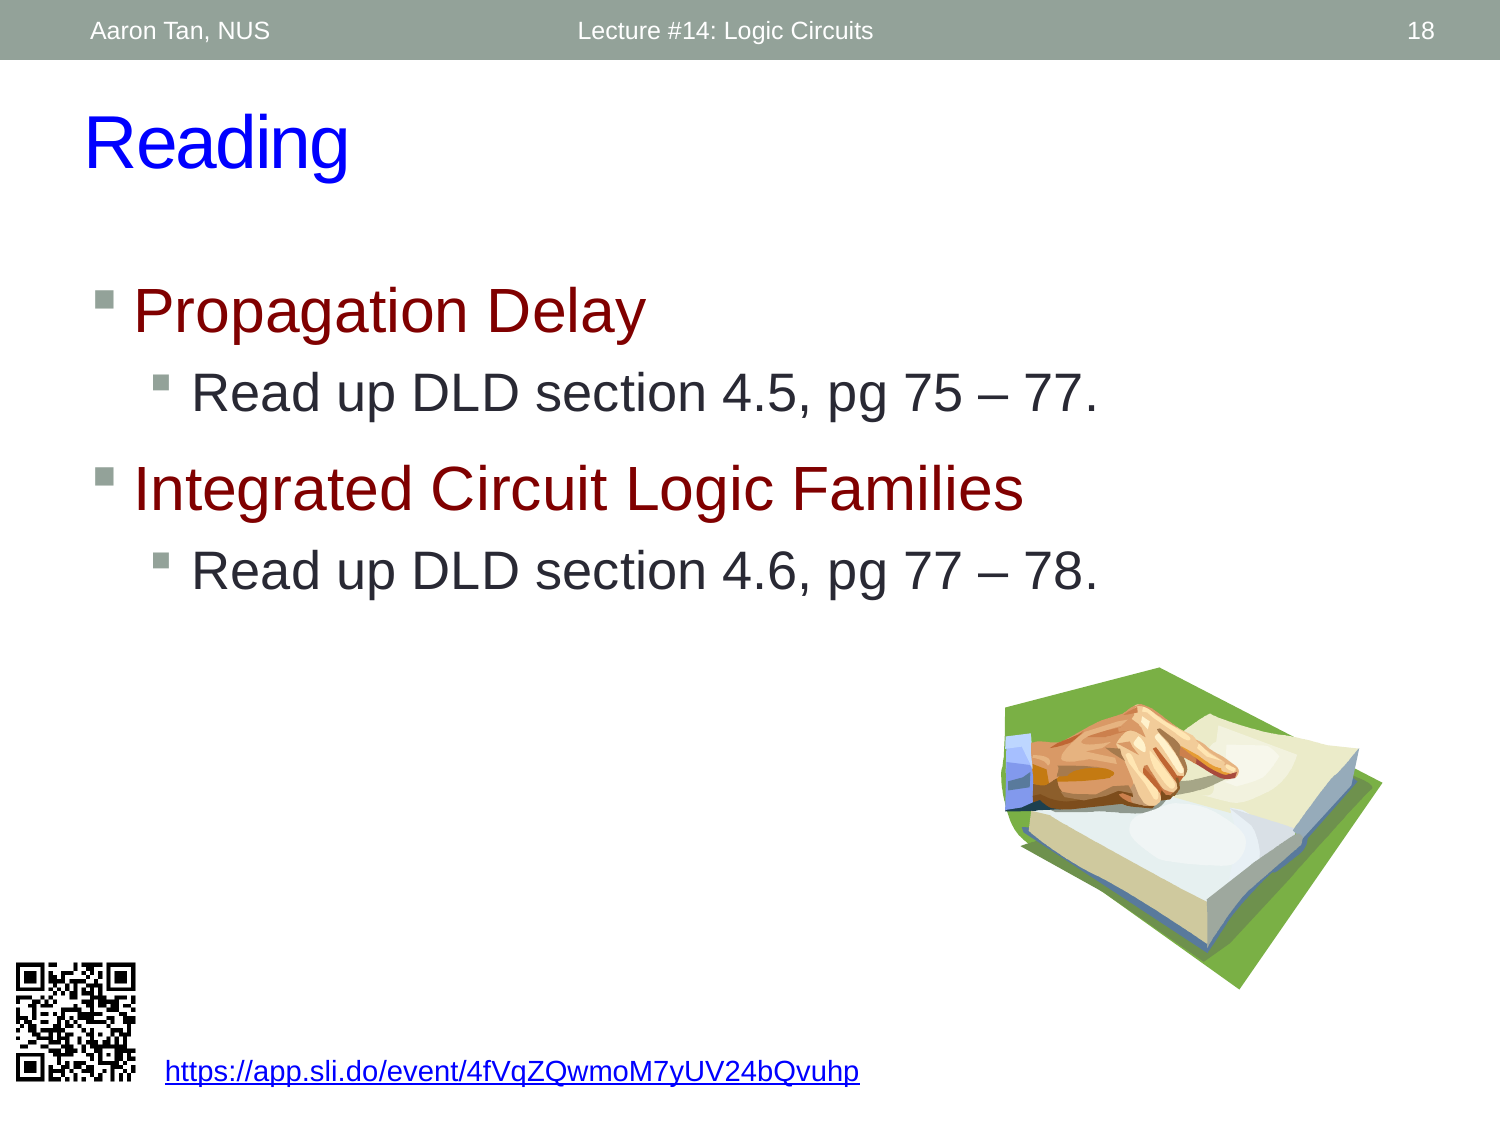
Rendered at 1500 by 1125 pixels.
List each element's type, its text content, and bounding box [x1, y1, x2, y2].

title Reading [68, 86, 1429, 192]
slide_number 18 [1308, 3, 1450, 57]
picture [999, 662, 1388, 995]
picture [7, 954, 143, 1089]
footer Lecture #14: Logic Circuits [562, 3, 1238, 57]
text_box Propagation Delay Read up DLD section 4.5, pg 75 – 77. Integrated Circuit Logic Families Read up DLD section 4.6, pg 77 – 78. [74, 262, 1425, 663]
slide_number Aaron Tan, NUS [75, 3, 550, 57]
